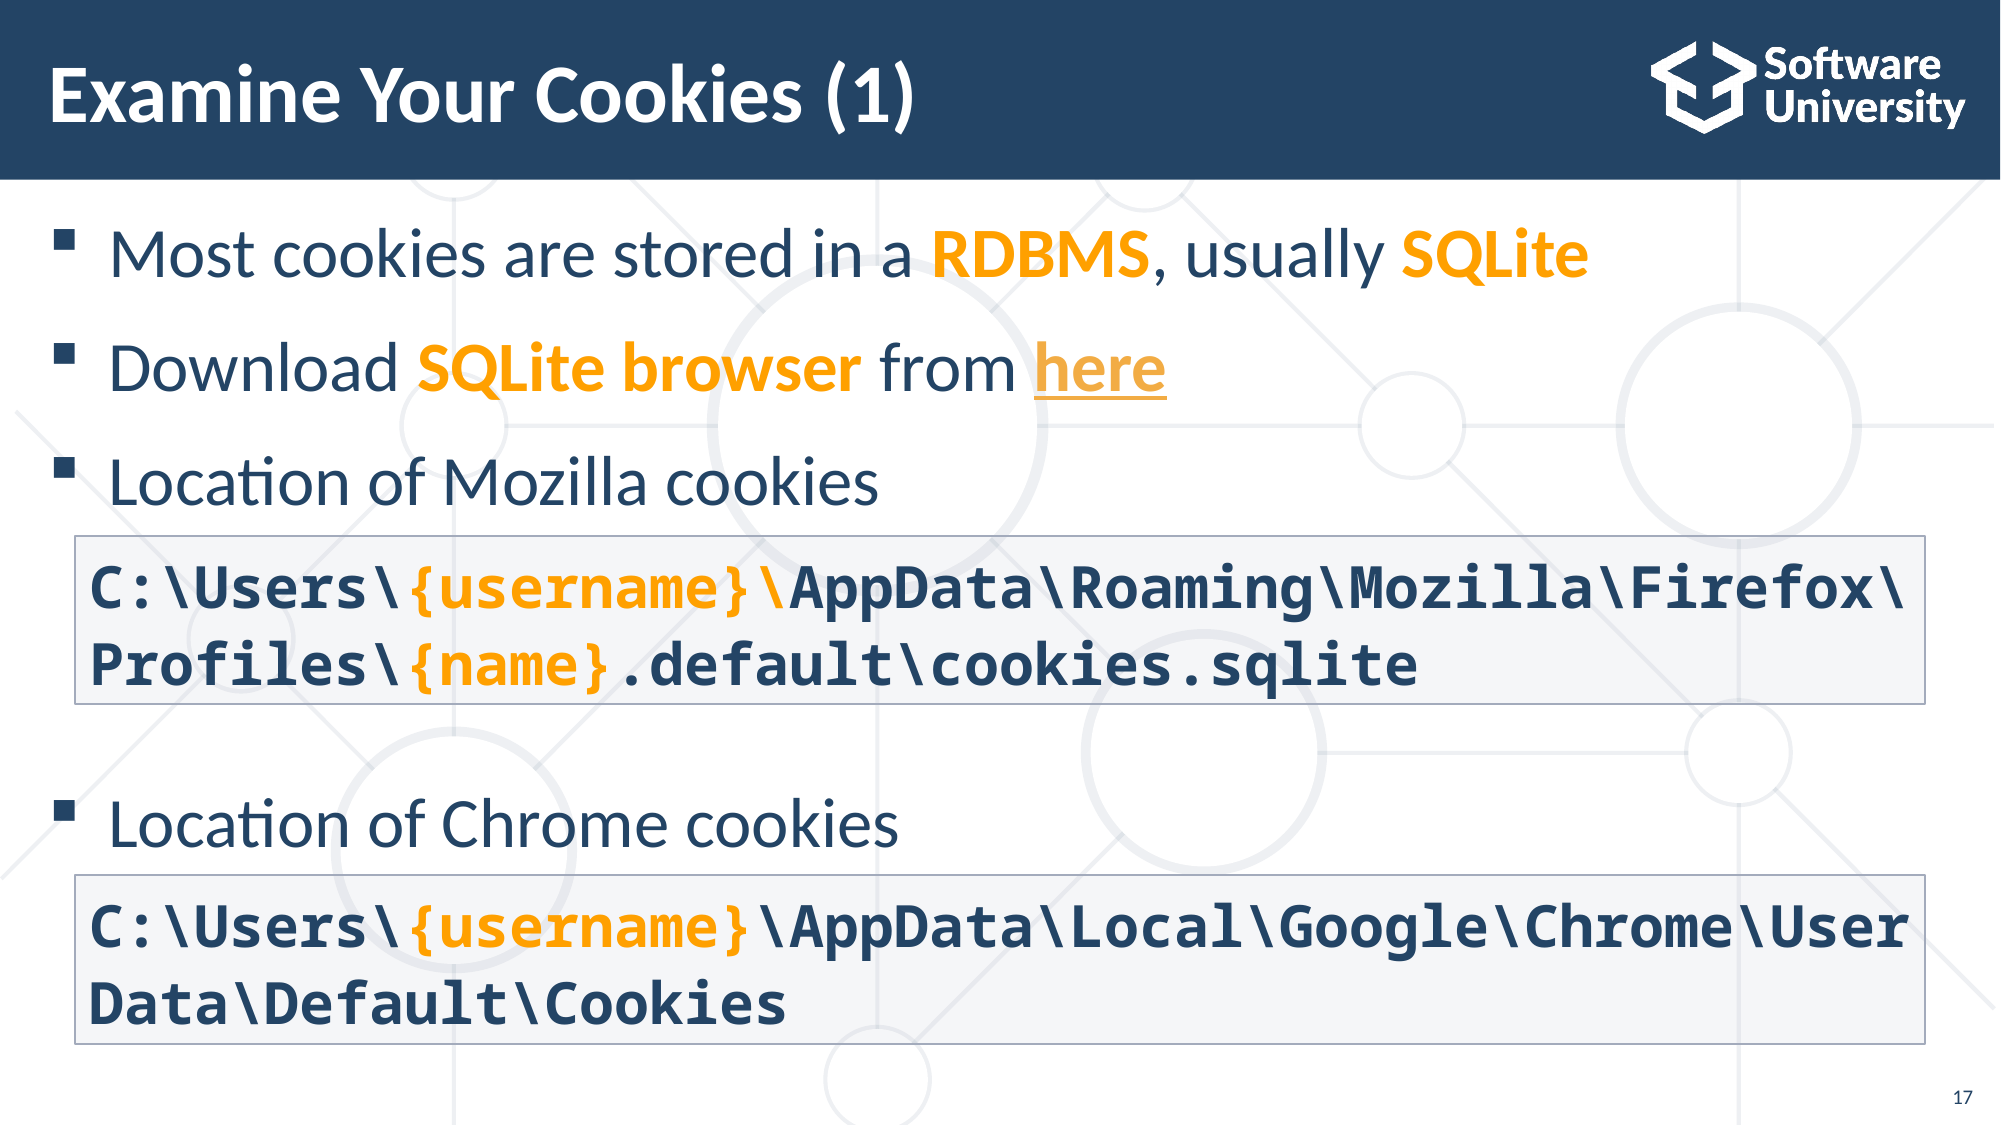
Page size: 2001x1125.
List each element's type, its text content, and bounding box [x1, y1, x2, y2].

list Most cookies are stored in a RDBMS, usually SQLite Download SQLite browser from here Location of Mozilla cookies Location of Chrome cookies [31, 196, 1970, 1050]
picture [1651, 41, 1966, 134]
slide_number 17 [1927, 1067, 1989, 1117]
text_box C:\Users\{username}\AppData\Local\Google\Chrome\User Data\Default\Cookies [75, 874, 1925, 1044]
text_box C:\Users\{username}\AppData\Roaming\Mozilla\Firefox\Profiles\{name}.default\cookies.sqlite [74, 535, 1925, 705]
title Examine Your Cookies (1) [31, 16, 1625, 162]
